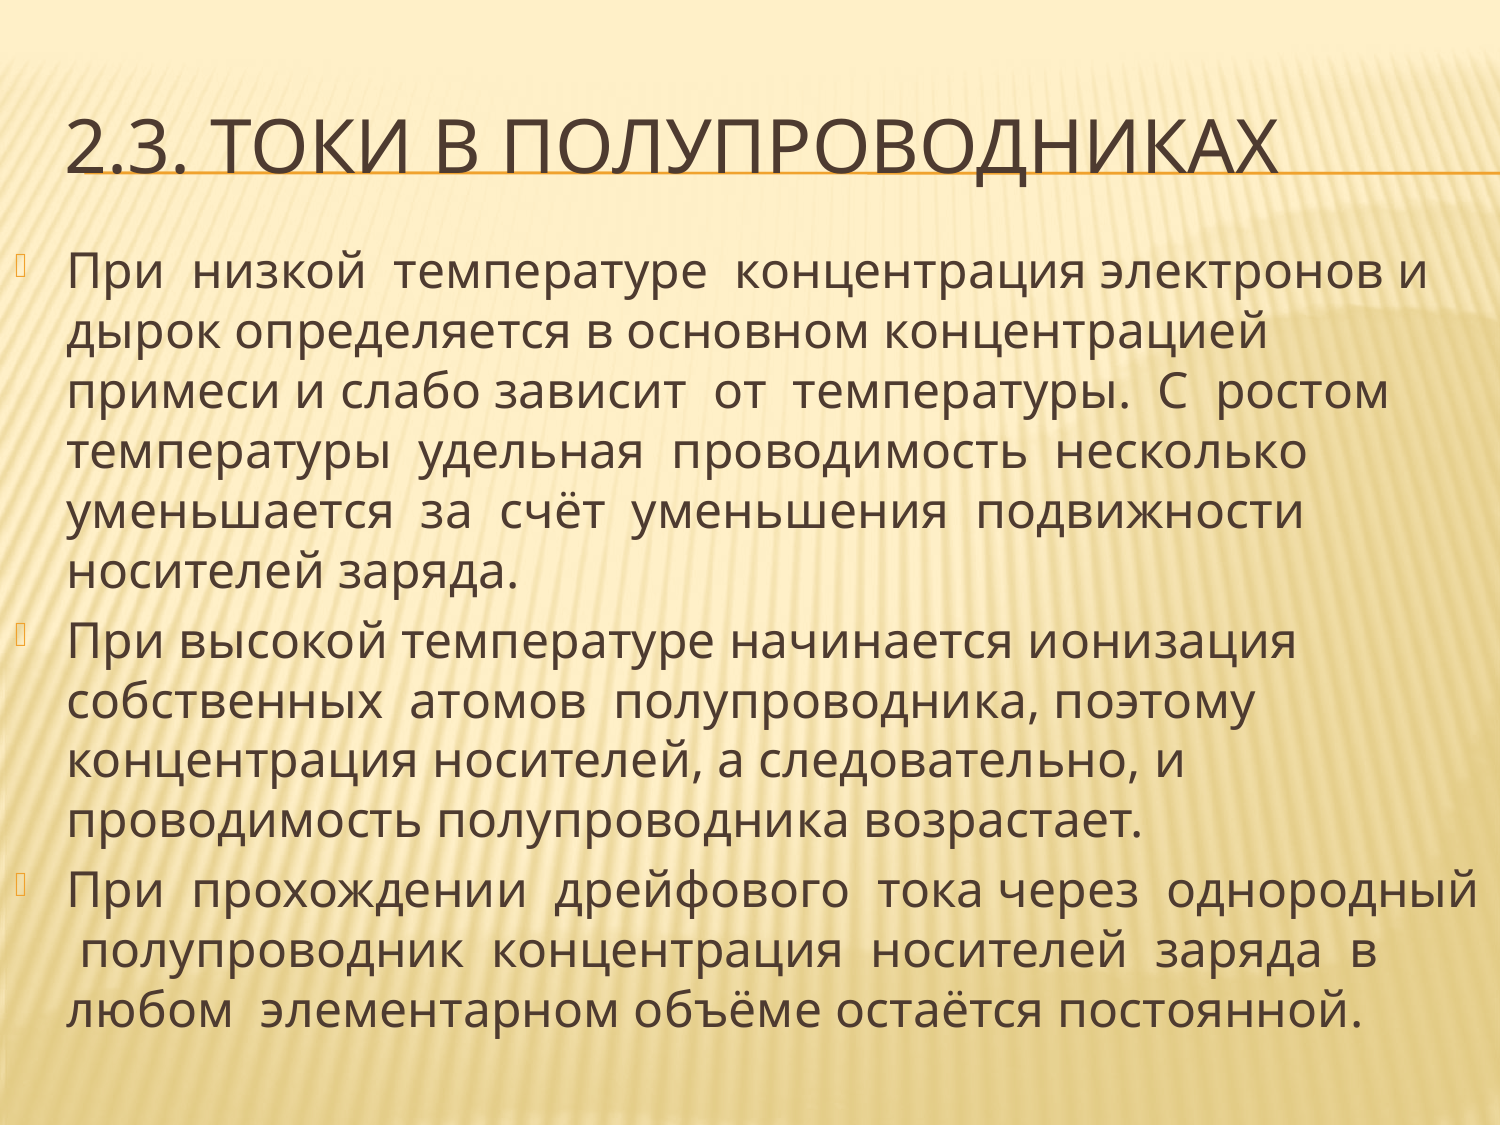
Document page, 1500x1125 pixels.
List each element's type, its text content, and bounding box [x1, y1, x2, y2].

list При низкой температуре концентрация электронов и дырок определяется в основном концентрацией примеси и слабо зависит от температуры. С ростом температуры удельная проводимость несколько уменьшается за счёт уменьшения подвижности носителей заряда. При высокой температуре начинается ионизация собственных атомов полупроводника, поэтому концентрация носителей, а следовательно, и проводимость полупроводника возрастает. При прохождении дрейфового тока через однородный полупроводник концентрация носителей заряда в любом элементарном объёме остаётся постоянной. [0, 231, 1500, 1106]
title 2.3. токи в полупроводниках [50, 75, 1475, 213]
